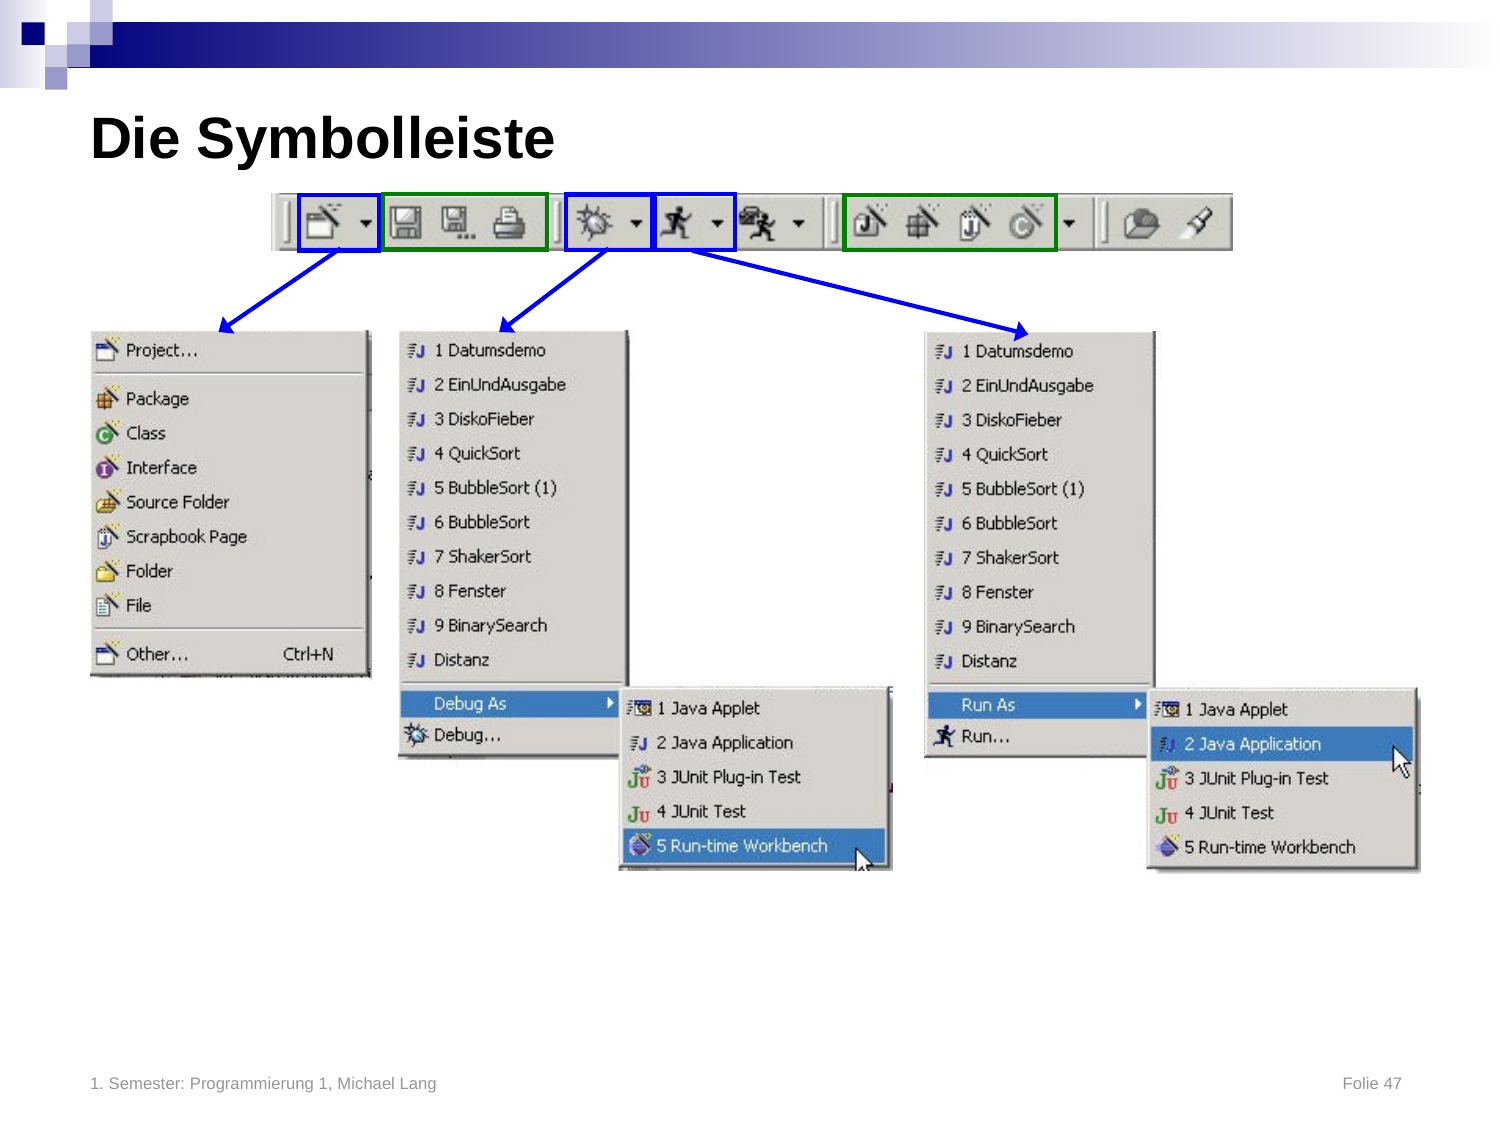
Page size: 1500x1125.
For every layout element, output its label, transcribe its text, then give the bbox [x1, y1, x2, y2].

footer 1. Semester: Programmierung 1, Michael Lang Folie 47 [74, 1024, 1426, 1101]
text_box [90, 248, 372, 681]
picture [271, 193, 1233, 251]
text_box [691, 250, 1421, 874]
title Die Symbolleiste [75, 75, 1425, 197]
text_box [398, 248, 893, 872]
